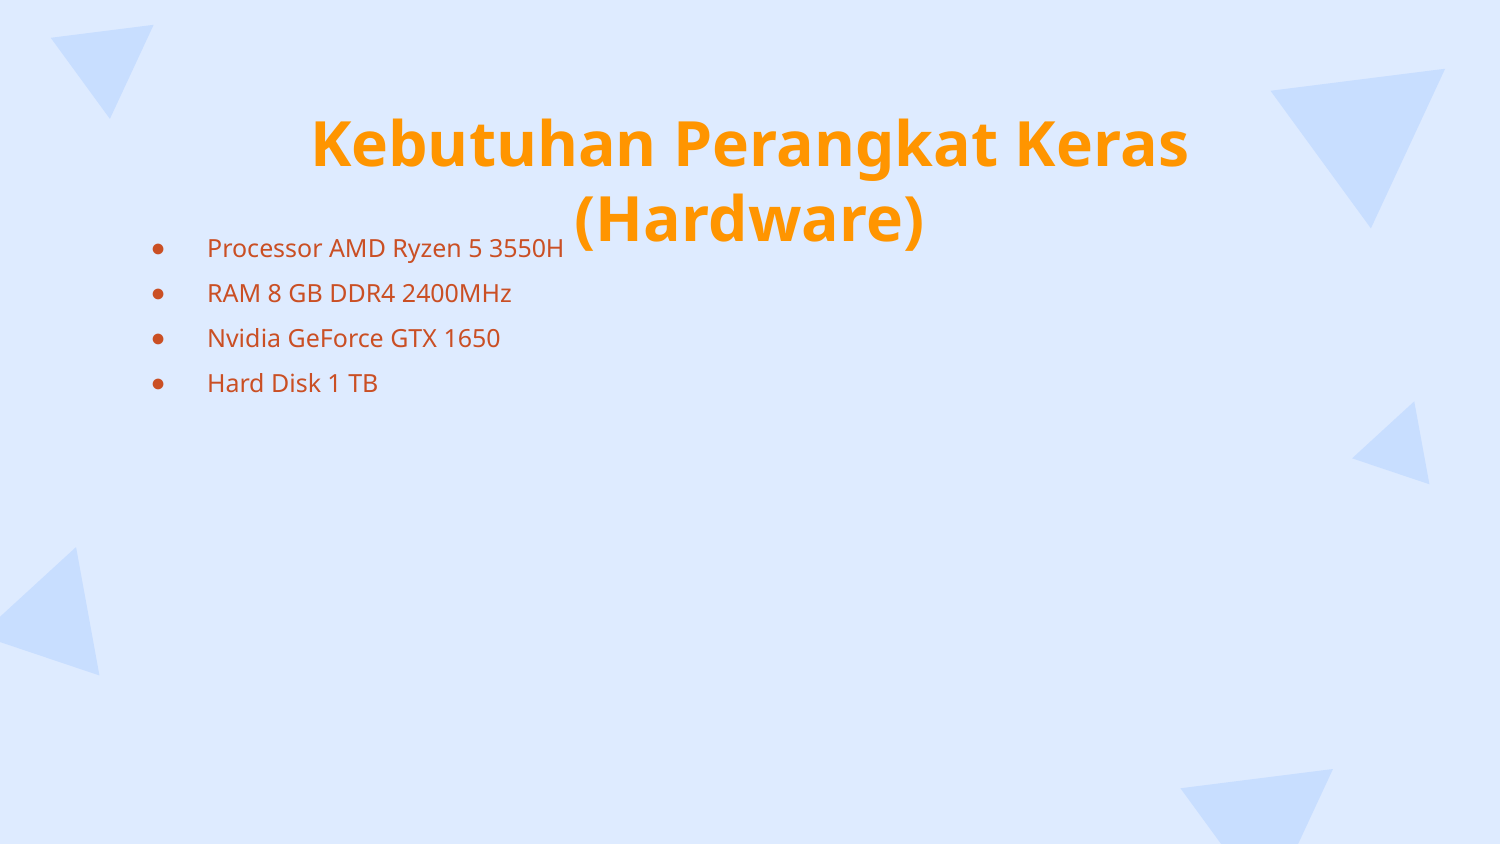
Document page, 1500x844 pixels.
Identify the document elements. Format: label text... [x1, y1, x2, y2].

list Processor AMD Ryzen 5 3550H RAM 8 GB DDR4 2400MHz Nvidia GeForce GTX 1650 Hard Disk 1 TB [116, 203, 1383, 756]
title Kebutuhan Perangkat Keras (Hardware) [116, 88, 1383, 182]
